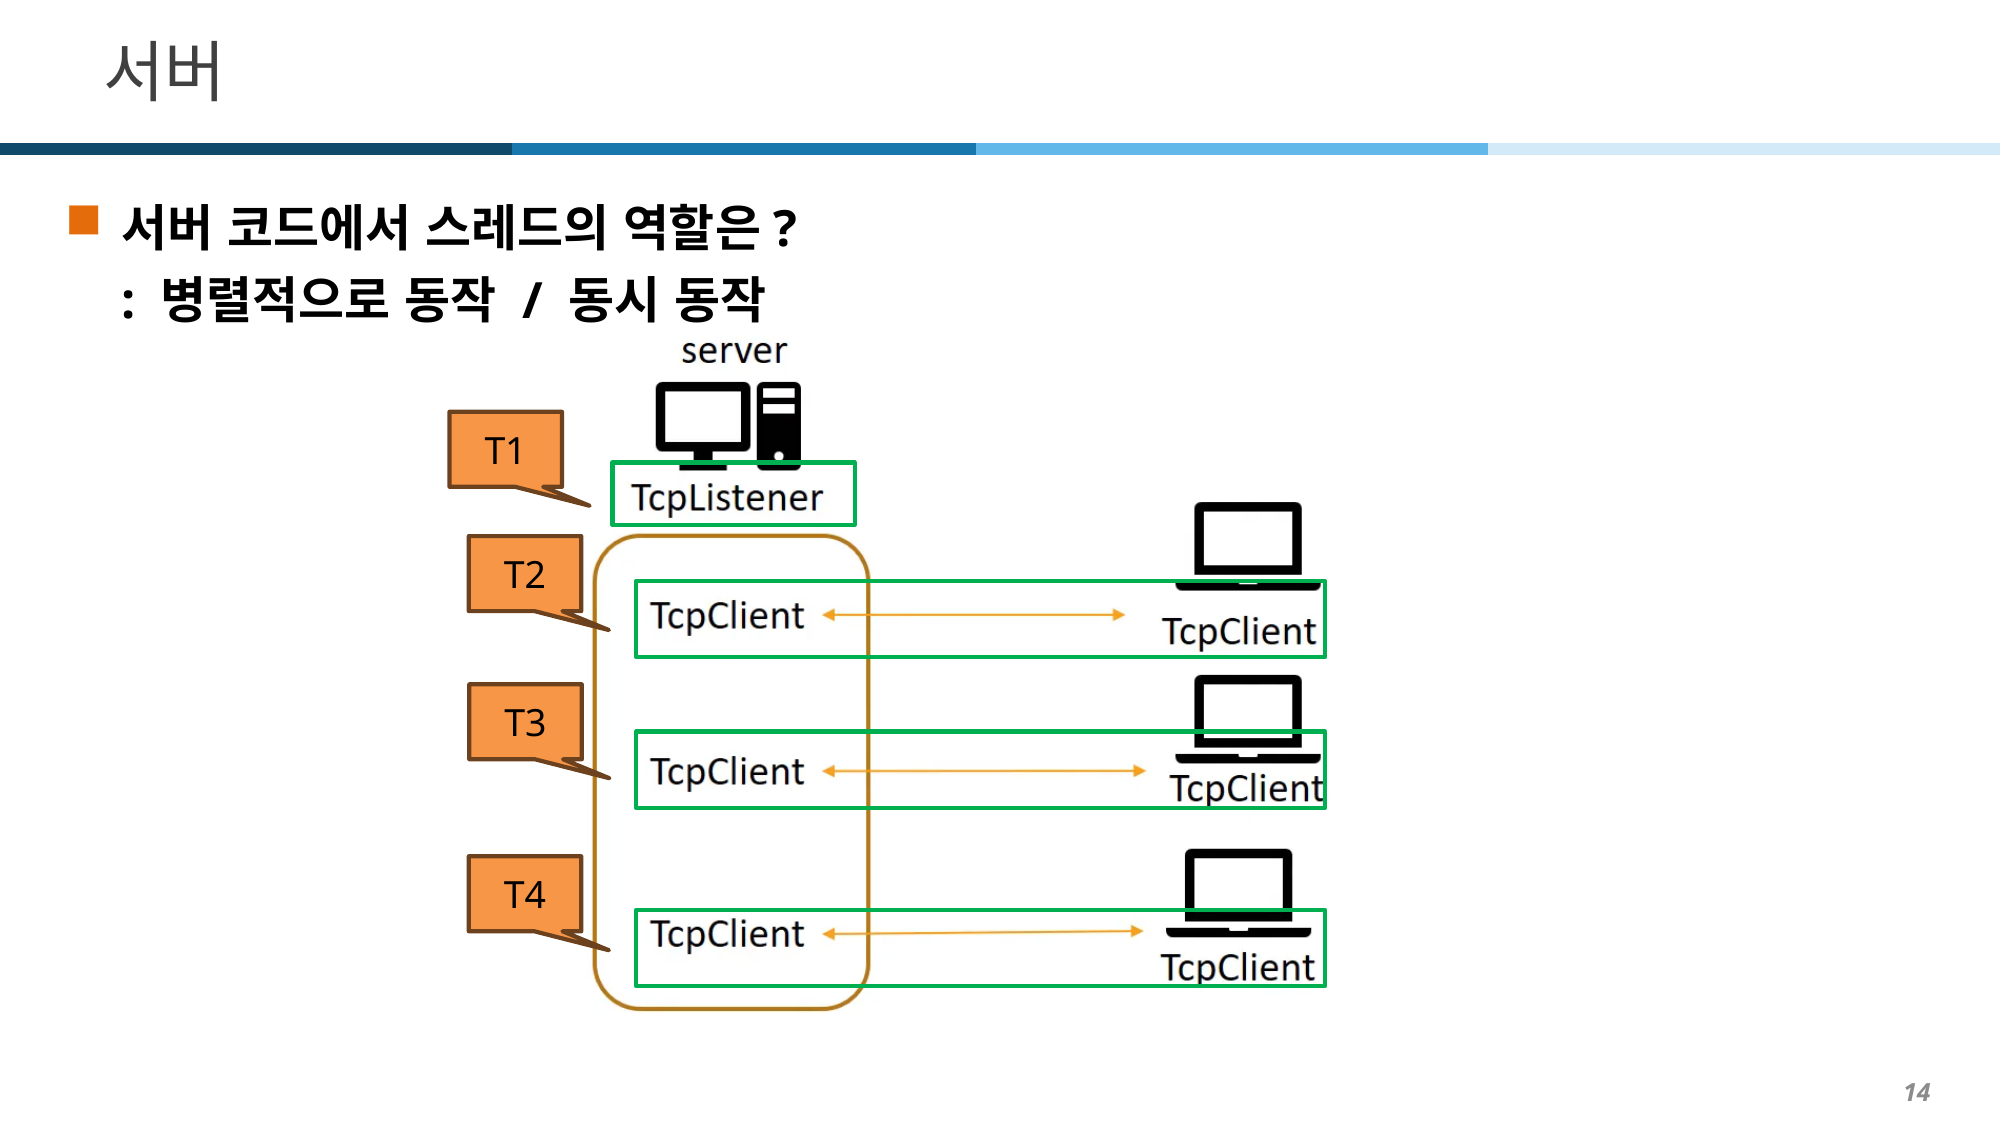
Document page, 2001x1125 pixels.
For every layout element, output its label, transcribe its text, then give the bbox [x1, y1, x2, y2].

text_box T1 [447, 409, 553, 499]
text_box T4 [466, 854, 553, 939]
text_box T2 [466, 534, 553, 618]
text_box T3 [467, 682, 553, 767]
picture [558, 324, 1387, 1029]
title 서버 [88, 18, 1920, 122]
list 서버 코드에서 스레드의 역할은? : 병렬적으로 동작 / 동시 동작 [49, 176, 1075, 1083]
